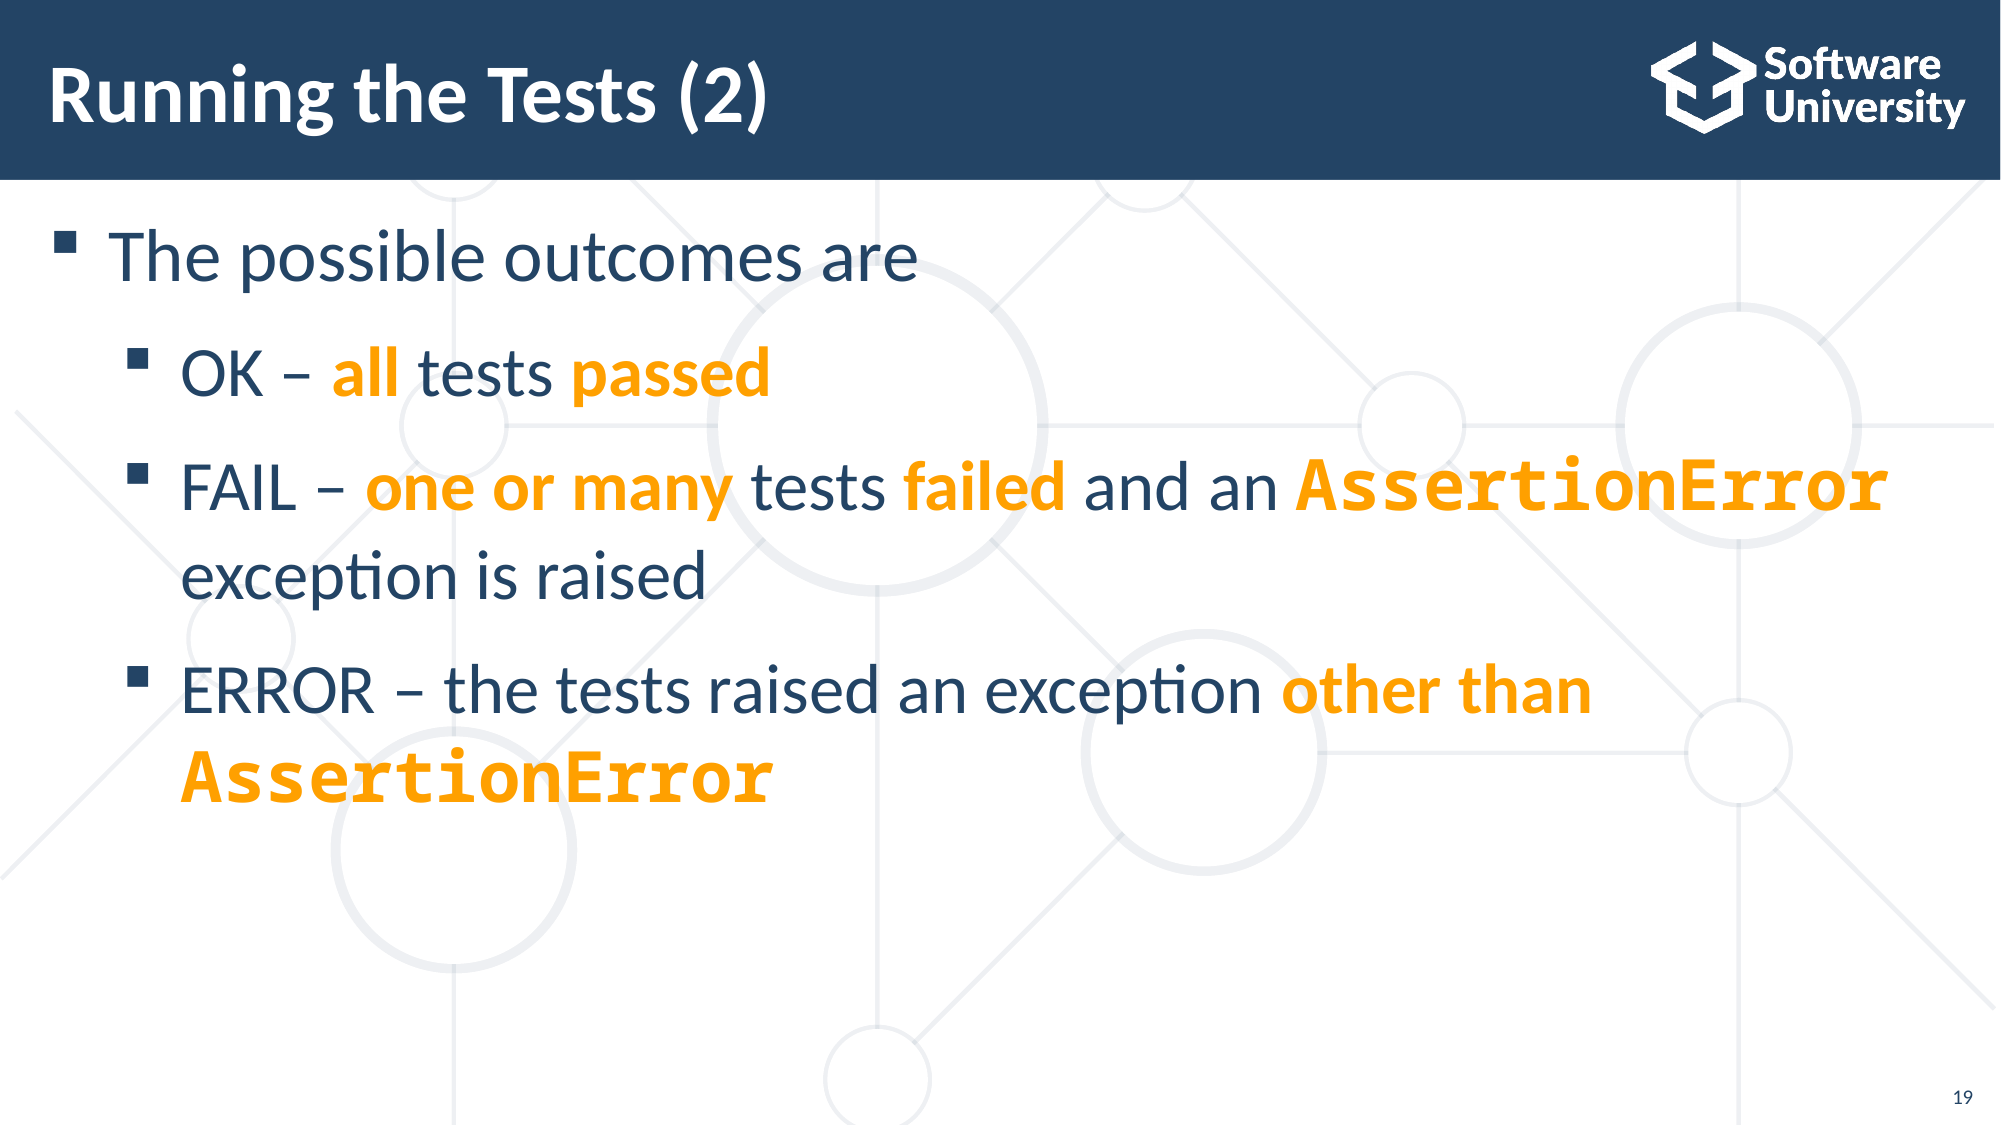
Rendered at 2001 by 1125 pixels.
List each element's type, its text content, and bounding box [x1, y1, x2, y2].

title Running the Tests (2) [31, 16, 1625, 162]
slide_number 19 [1927, 1067, 1989, 1117]
picture [1651, 41, 1966, 134]
list The possible outcomes are OK – all tests passed FAIL – one or many tests failed and an AssertionError exception is raised ERROR – the tests raised an exception other than AssertionError [31, 196, 1960, 1068]
